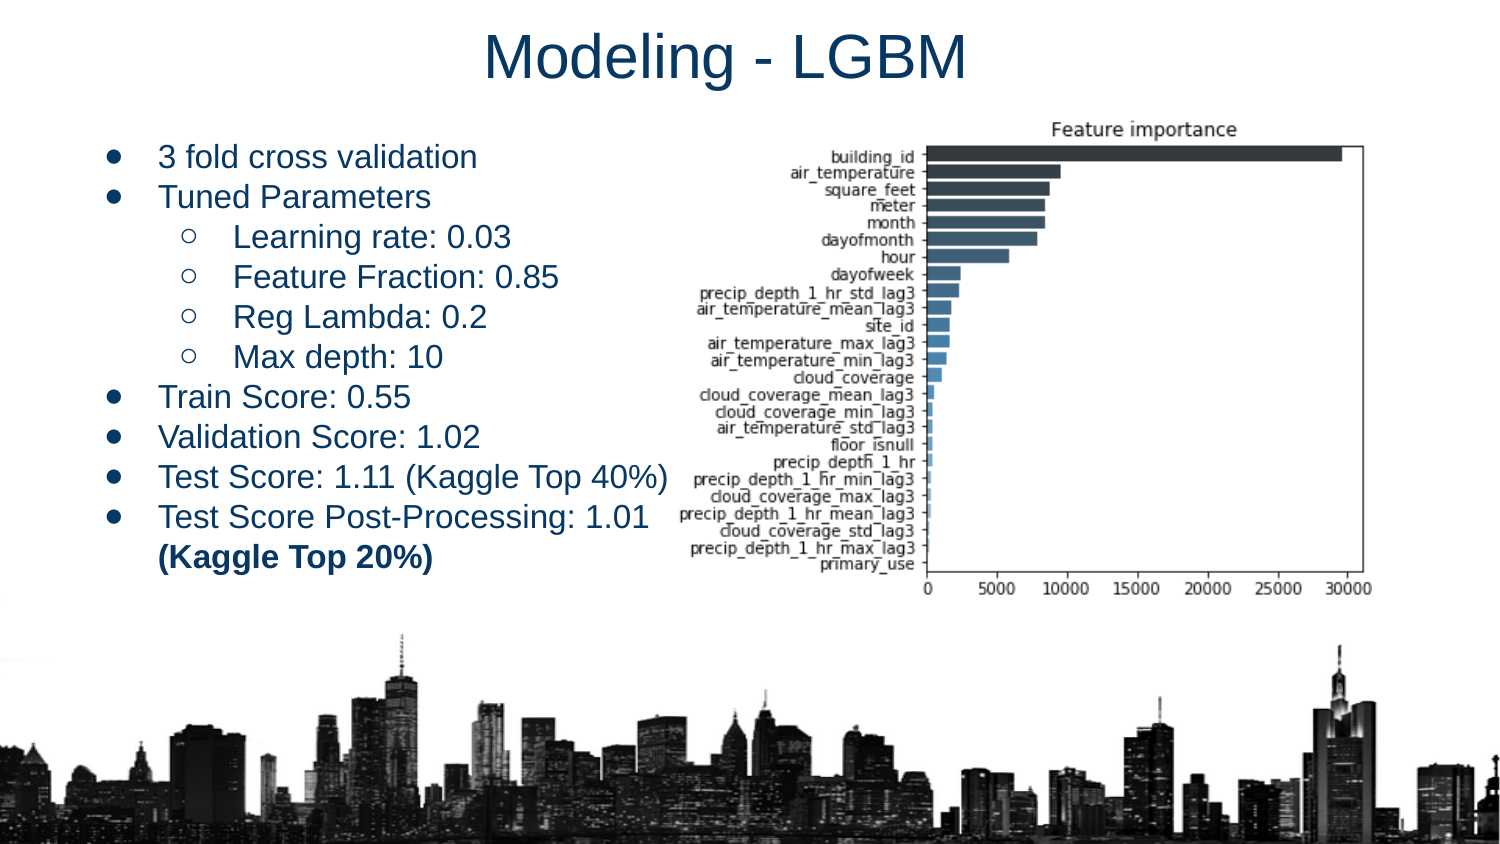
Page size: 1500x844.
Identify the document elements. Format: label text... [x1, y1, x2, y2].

title Modeling - LGBM [27, 0, 1426, 107]
picture [666, 109, 1383, 609]
title [51, 27, 1449, 772]
picture [0, 0, 1500, 844]
text_box 3 fold cross validation Tuned Parameters Learning rate: 0.03 Feature Fraction: 0.85 Reg Lambda: 0.2 Max depth: 10 Train Score: 0.55 Validation Score: 1.02 Test Score: 1.11 (Kaggle Top 40%) Test Score Post-Processing: 1.01 (Kaggle Top 20%) [67, 120, 687, 690]
